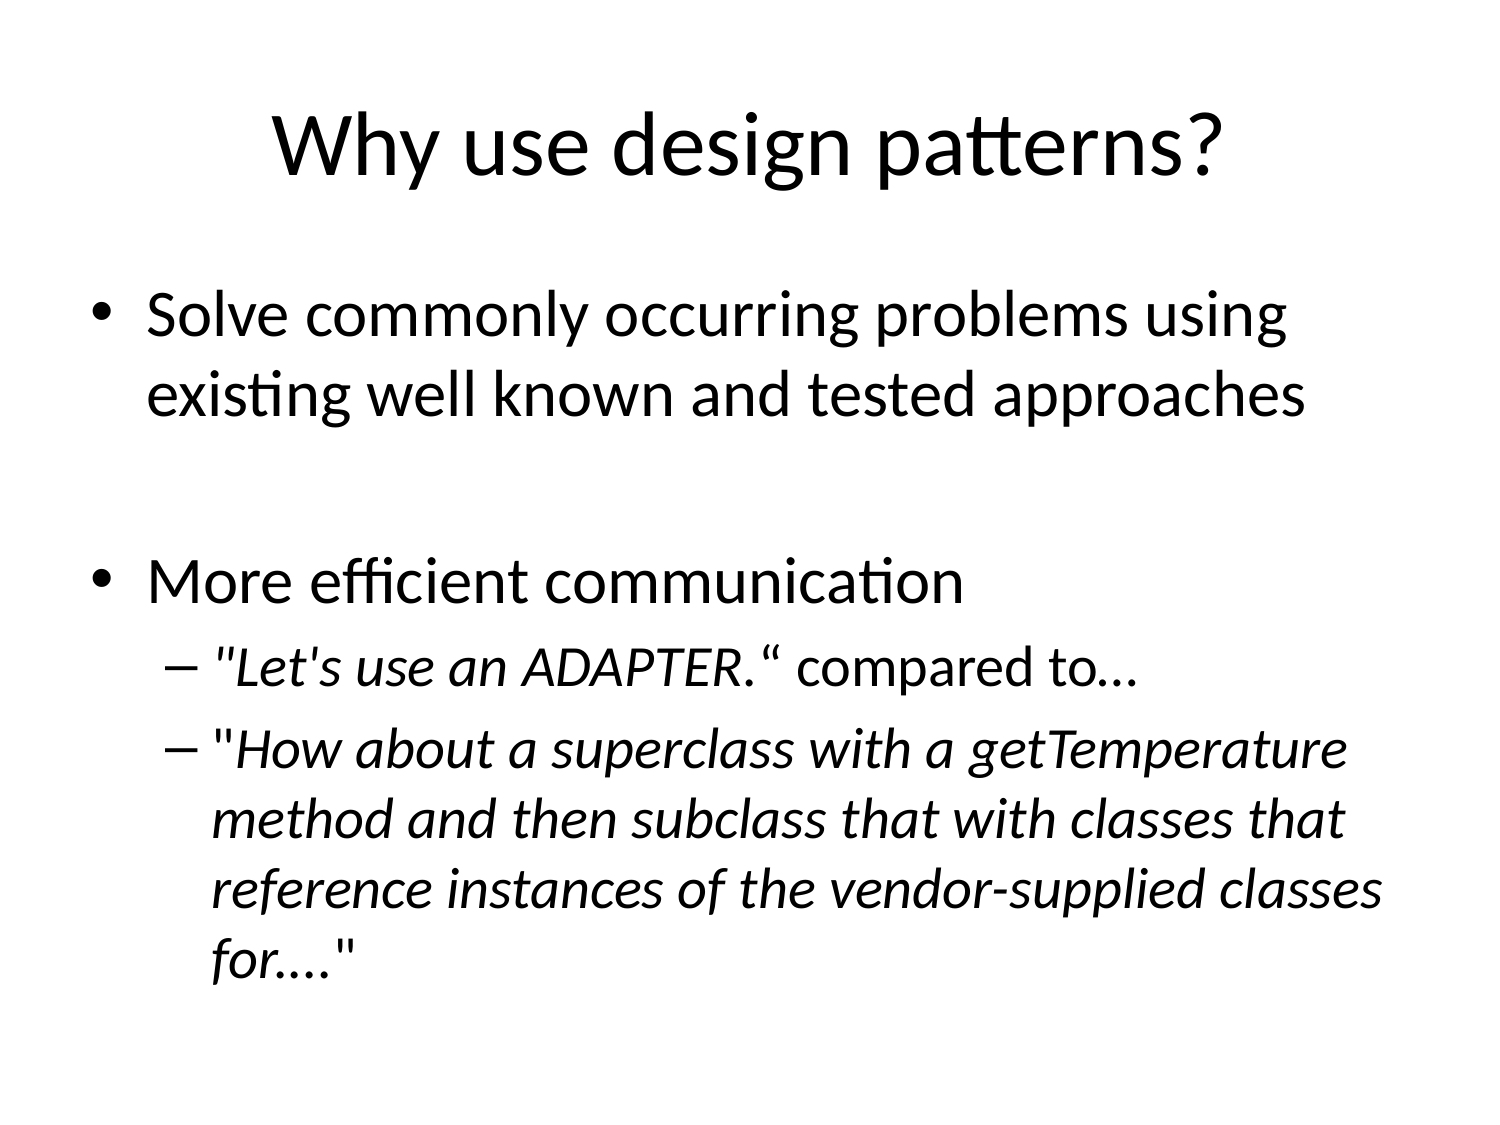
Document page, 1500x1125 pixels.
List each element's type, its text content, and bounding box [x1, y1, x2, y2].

list Solve commonly occurring problems using existing well known and tested approaches More efficient communication "Let's use an ADAPTER.“ compared to… "How about a superclass with a getTemperature method and then subclass that with classes that reference instances of the vendor-supplied classes for...." [75, 262, 1425, 1005]
title Why use design patterns? [75, 45, 1425, 233]
